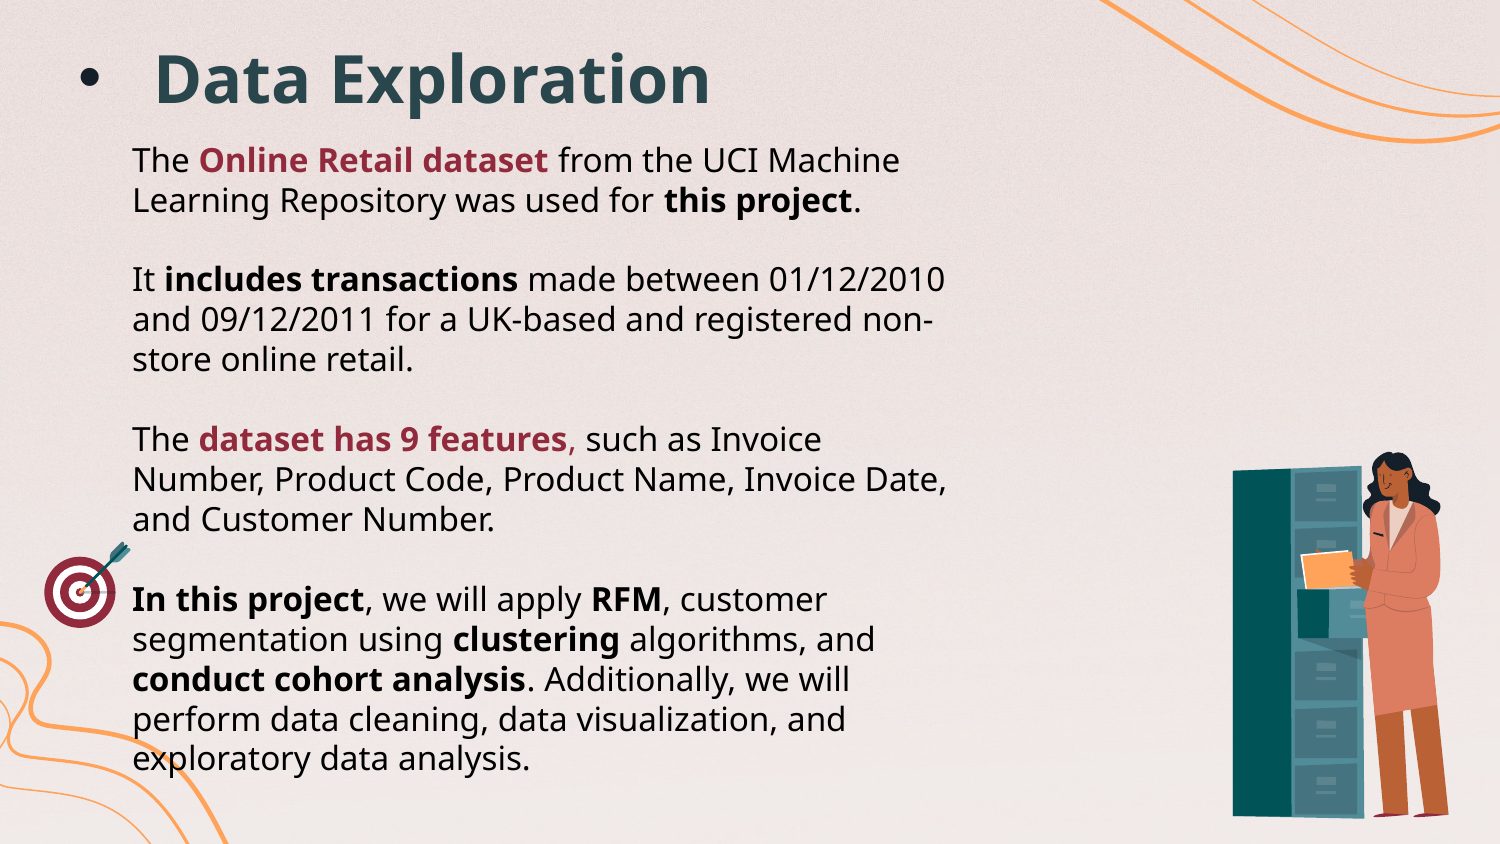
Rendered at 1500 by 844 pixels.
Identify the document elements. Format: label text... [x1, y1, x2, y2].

text_box The Online Retail dataset from the UCI Machine Learning Repository was used for this project. It includes transactions made between 01/12/2010 and 09/12/2011 for a UK-based and registered non-store online retail. The dataset has 9 features, such as Invoice Number, Product Code, Product Name, Invoice Date, and Customer Number. In this project, we will apply RFM, customer segmentation using clustering algorithms, and conduct cohort analysis. Additionally, we will perform data cleaning, data visualization, and exploratory data analysis. [117, 131, 966, 785]
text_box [1232, 451, 1450, 819]
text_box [44, 541, 132, 629]
title Data Exploration [0, 21, 1006, 116]
